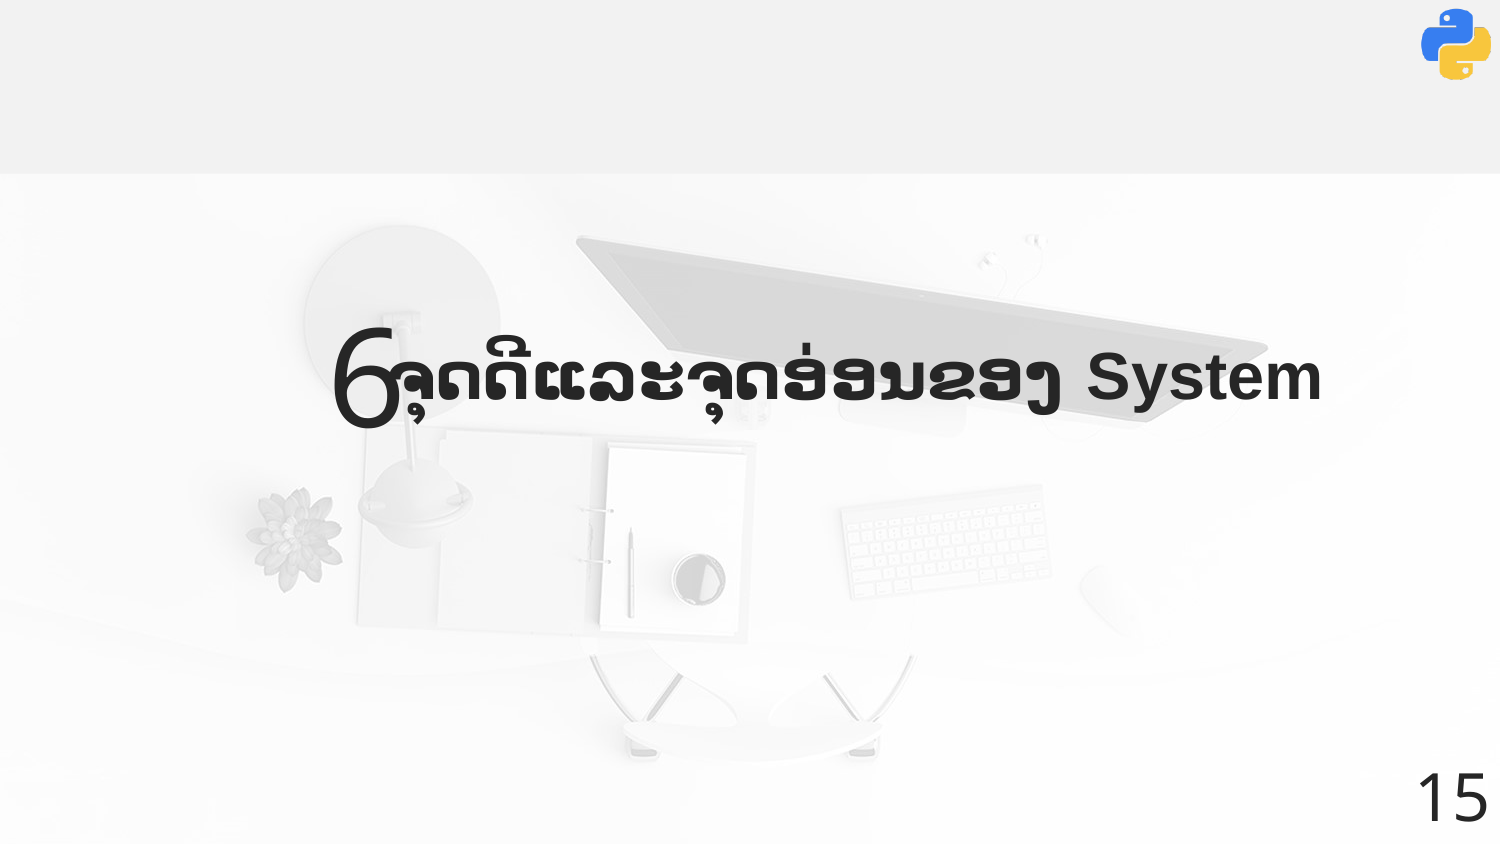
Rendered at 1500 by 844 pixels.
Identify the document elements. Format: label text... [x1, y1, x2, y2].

text_box 6 [312, 283, 455, 463]
text_box ຈຸດດີແລະຈຸດອ່ອນຂອງ System [455, 325, 1362, 421]
picture [1411, 0, 1500, 89]
text_box 15 [1399, 747, 1500, 843]
picture [0, 174, 1500, 844]
